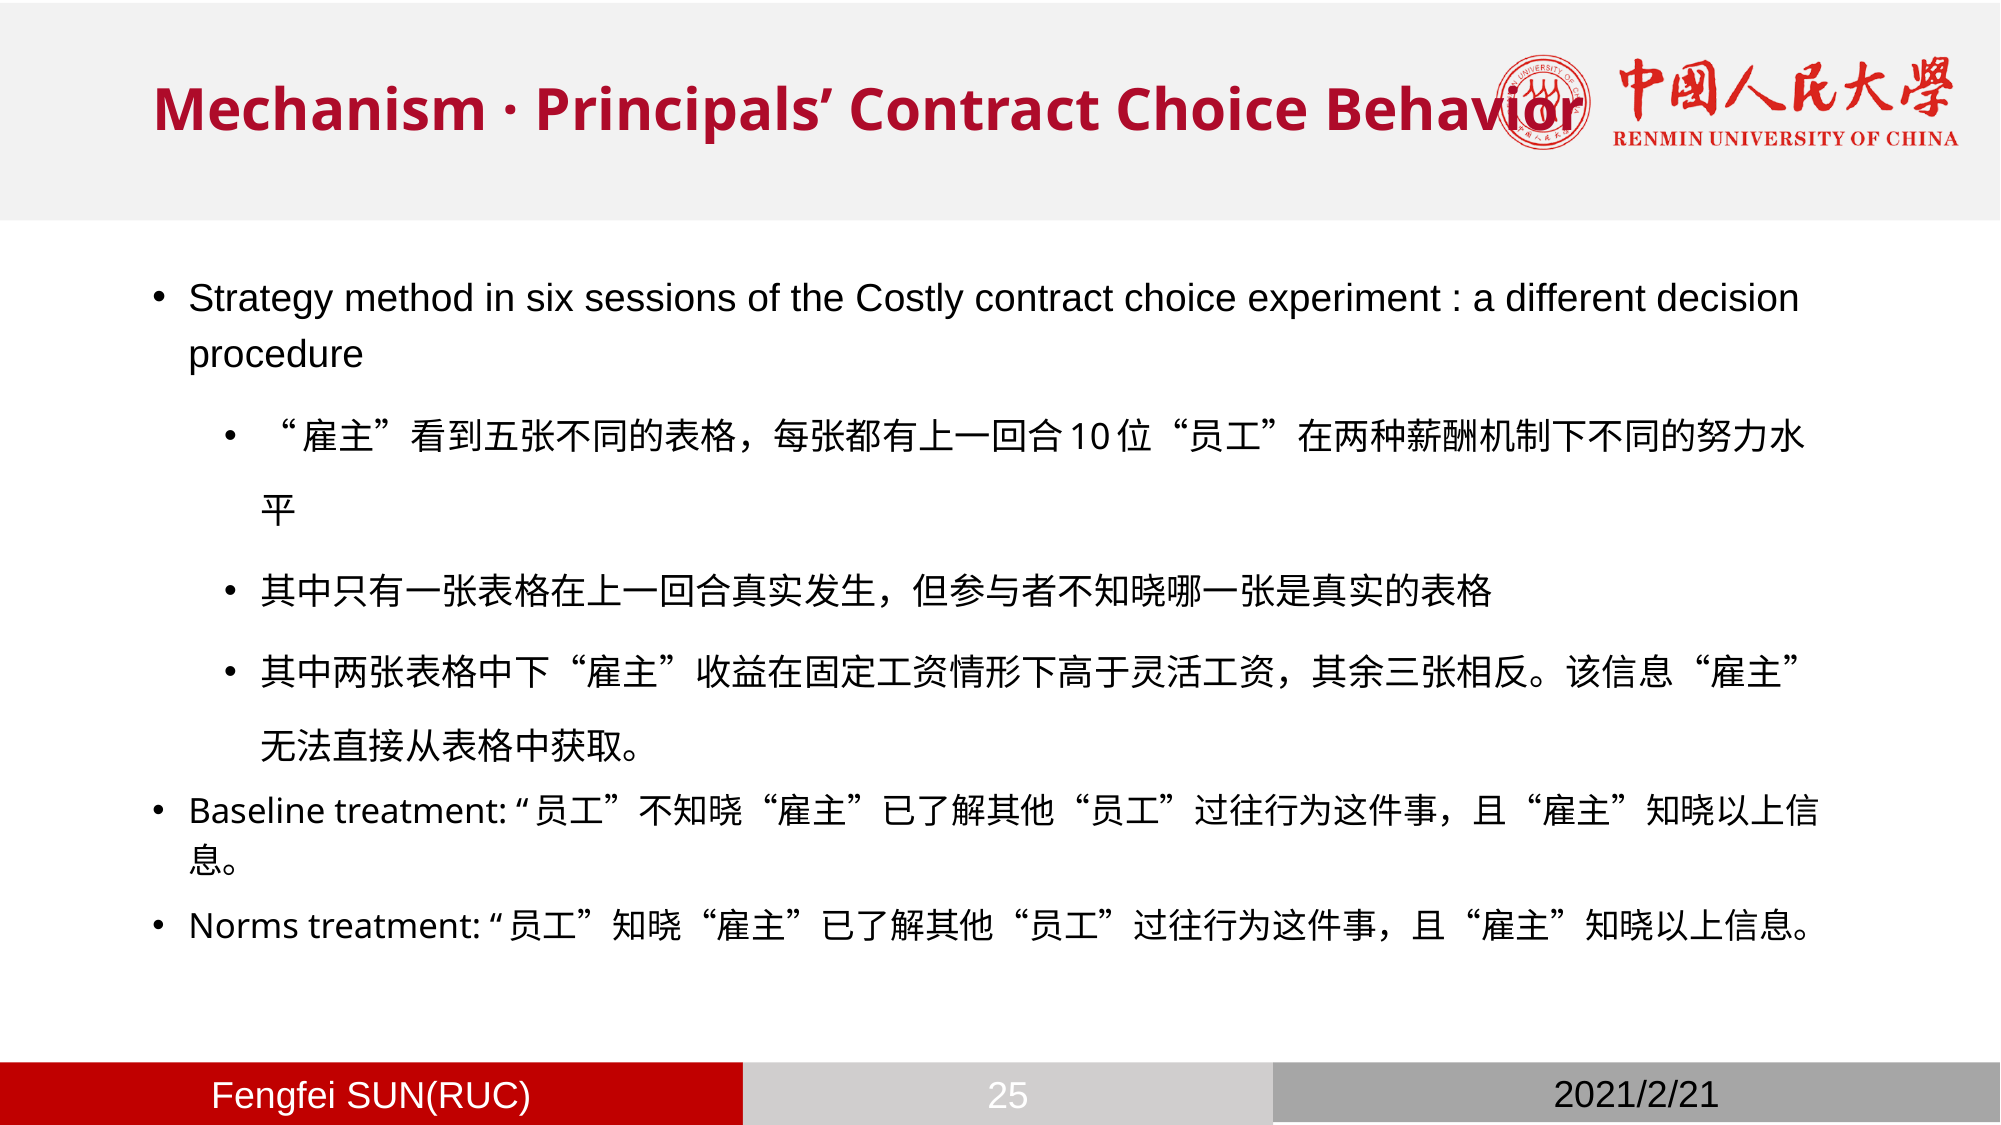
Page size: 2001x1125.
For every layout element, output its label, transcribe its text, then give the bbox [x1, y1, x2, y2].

picture [1863, 41, 1965, 157]
title Mechanism · Principals’ Contract Choice Behavior [137, 3, 1863, 221]
list Strategy method in six sessions of the Costly contract choice experiment : a different decision procedure “雇主”看到五张不同的表格，每张都有上一回合10位“员工”在两种薪酬机制下不同的努力水平 其中只有一张表格在上一回合真实发生，但参与者不知晓哪一张是真实的表格 其中两张表格中下“雇主”收益在固定工资情形下高于灵活工资，其余三张相反。该信息“雇主”无法直接从表格中获取。 Baseline treatment: “员工”不知晓“雇主”已了解其他“员工”过往行为这件事，且“雇主”知晓以上信息。 Norms treatment: “员工”知晓“雇主”已了解其他“员工”过往行为这件事，且“雇主”知晓以上信息。 [137, 256, 1836, 970]
